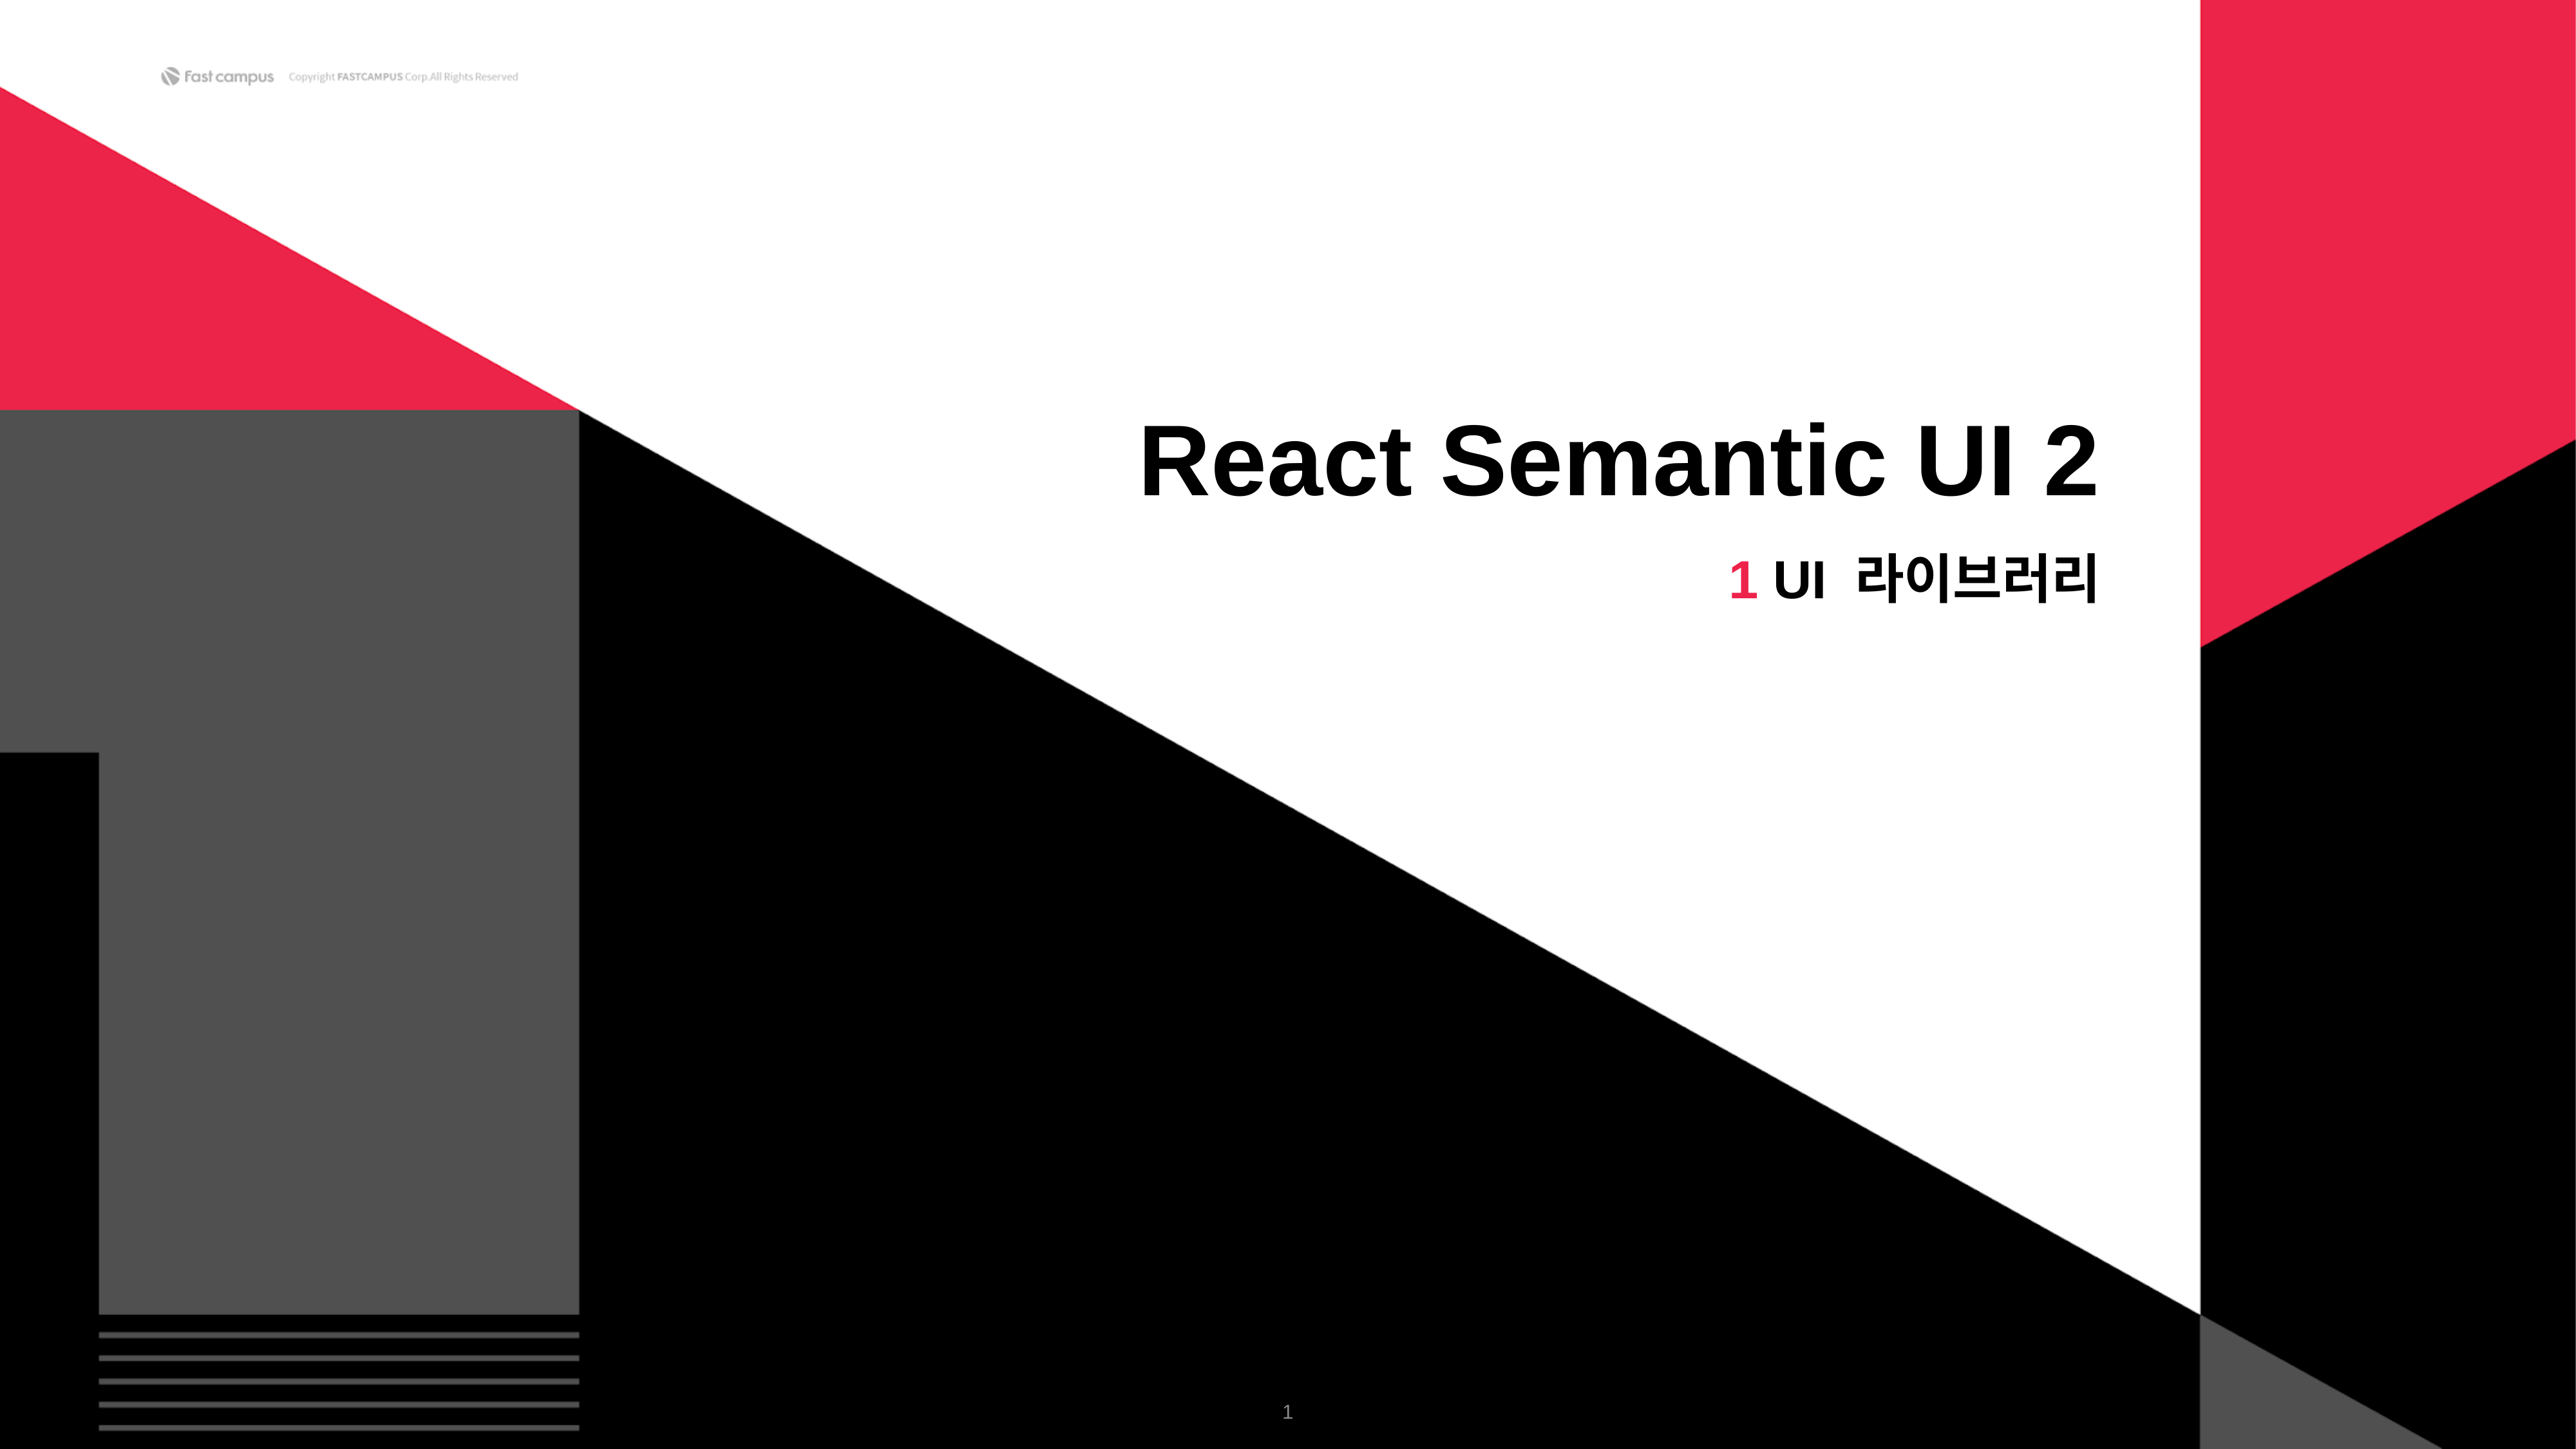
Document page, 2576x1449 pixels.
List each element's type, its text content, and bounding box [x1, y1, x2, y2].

text_box React Semantic UI 2 1 UI 라이브러리 [254, 390, 2107, 615]
picture [0, 0, 2576, 1449]
slide_number ‹#› [998, 1372, 1578, 1449]
